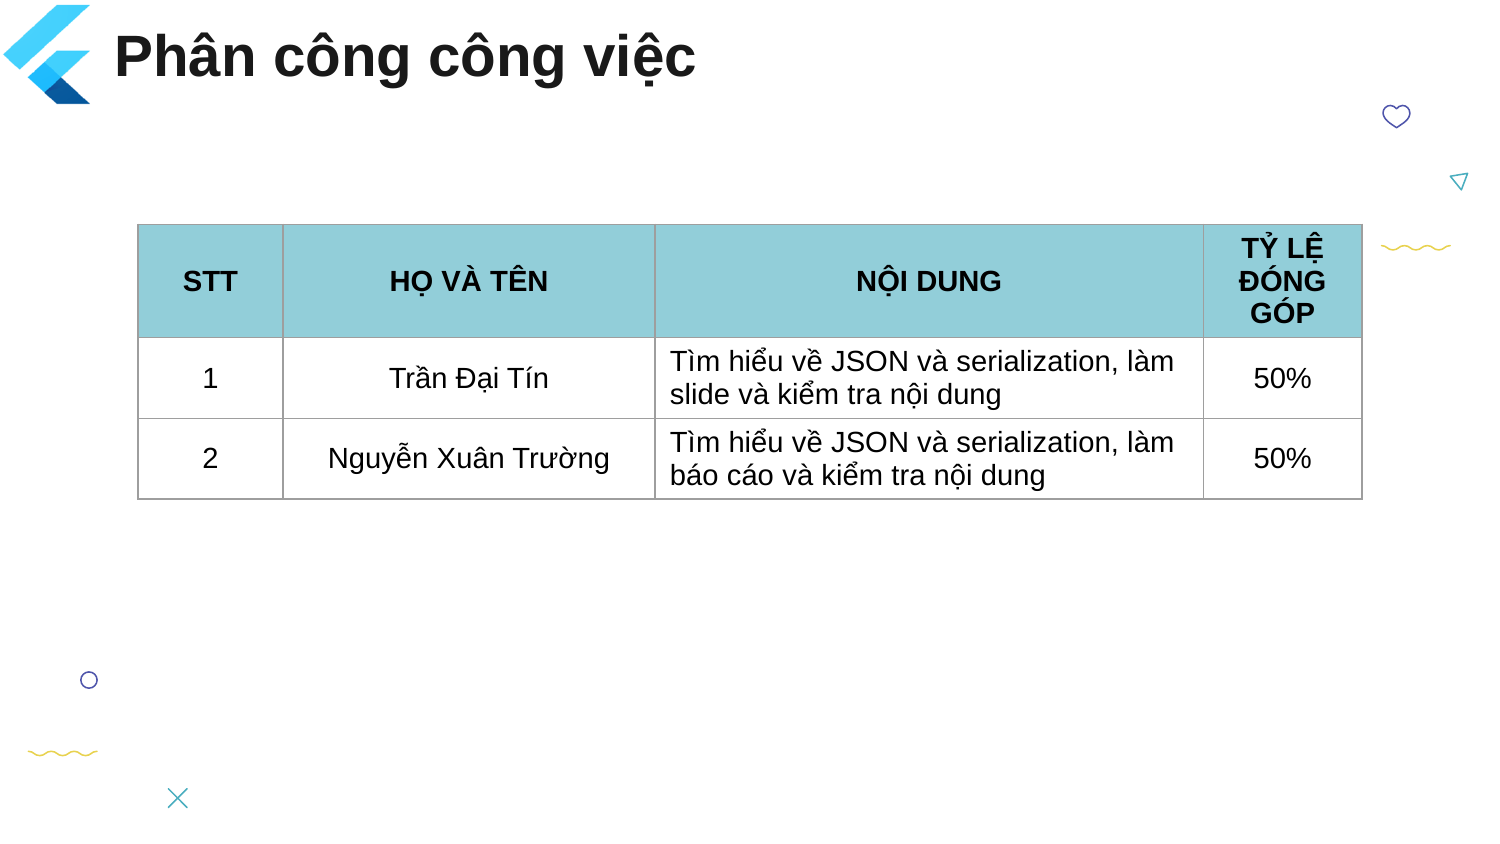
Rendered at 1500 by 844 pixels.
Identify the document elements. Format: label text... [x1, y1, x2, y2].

table_cell Trần Đại Tín [284, 338, 654, 418]
text_box Phân công công việc [98, 0, 923, 108]
table_cell Tìm hiểu về JSON và serialization, làm slide và kiểm tra nội dung [656, 338, 1203, 418]
table_cell 2 [139, 419, 282, 498]
table_cell Tìm hiểu về JSON và serialization, làm báo cáo và kiểm tra nội dung [656, 419, 1203, 498]
table_cell Nguyễn Xuân Trường [284, 419, 654, 498]
table_cell 50% [1204, 419, 1361, 498]
table_cell 50% [1204, 338, 1361, 418]
table_header STT [139, 225, 282, 337]
table_header TỶ LỆ ĐÓNG GÓP [1204, 225, 1361, 337]
picture [0, 1, 101, 105]
table_cell 1 [139, 338, 282, 418]
table_header HỌ VÀ TÊN [284, 225, 654, 337]
table_header NỘI DUNG [656, 225, 1203, 337]
